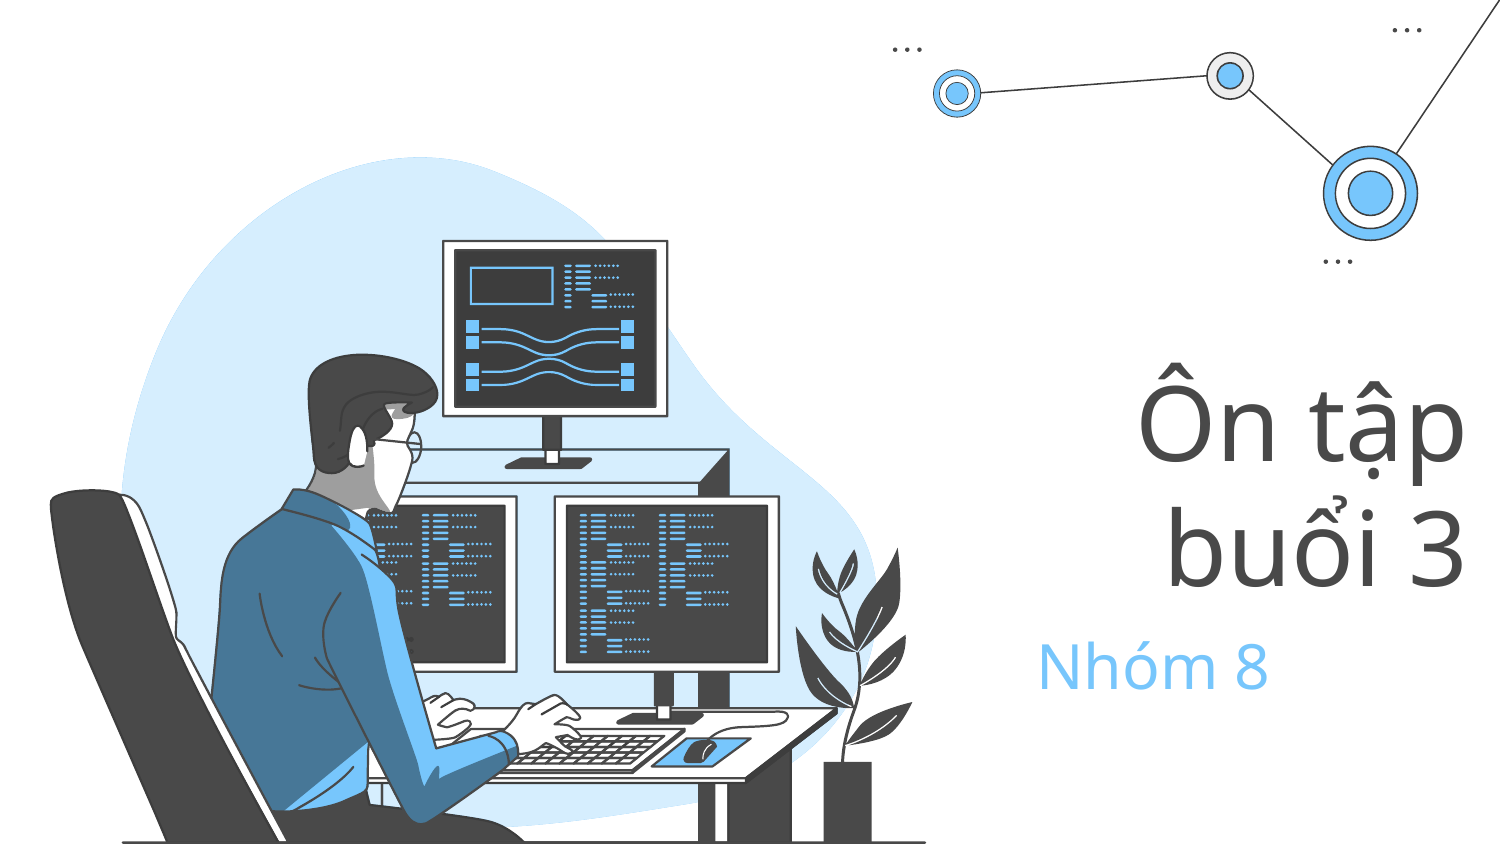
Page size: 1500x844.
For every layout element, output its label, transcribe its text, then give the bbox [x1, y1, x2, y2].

subtitle Nhóm 8 [932, 612, 1286, 760]
title Ôn tập buổi 3 [932, 328, 1484, 623]
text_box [49, 157, 927, 844]
